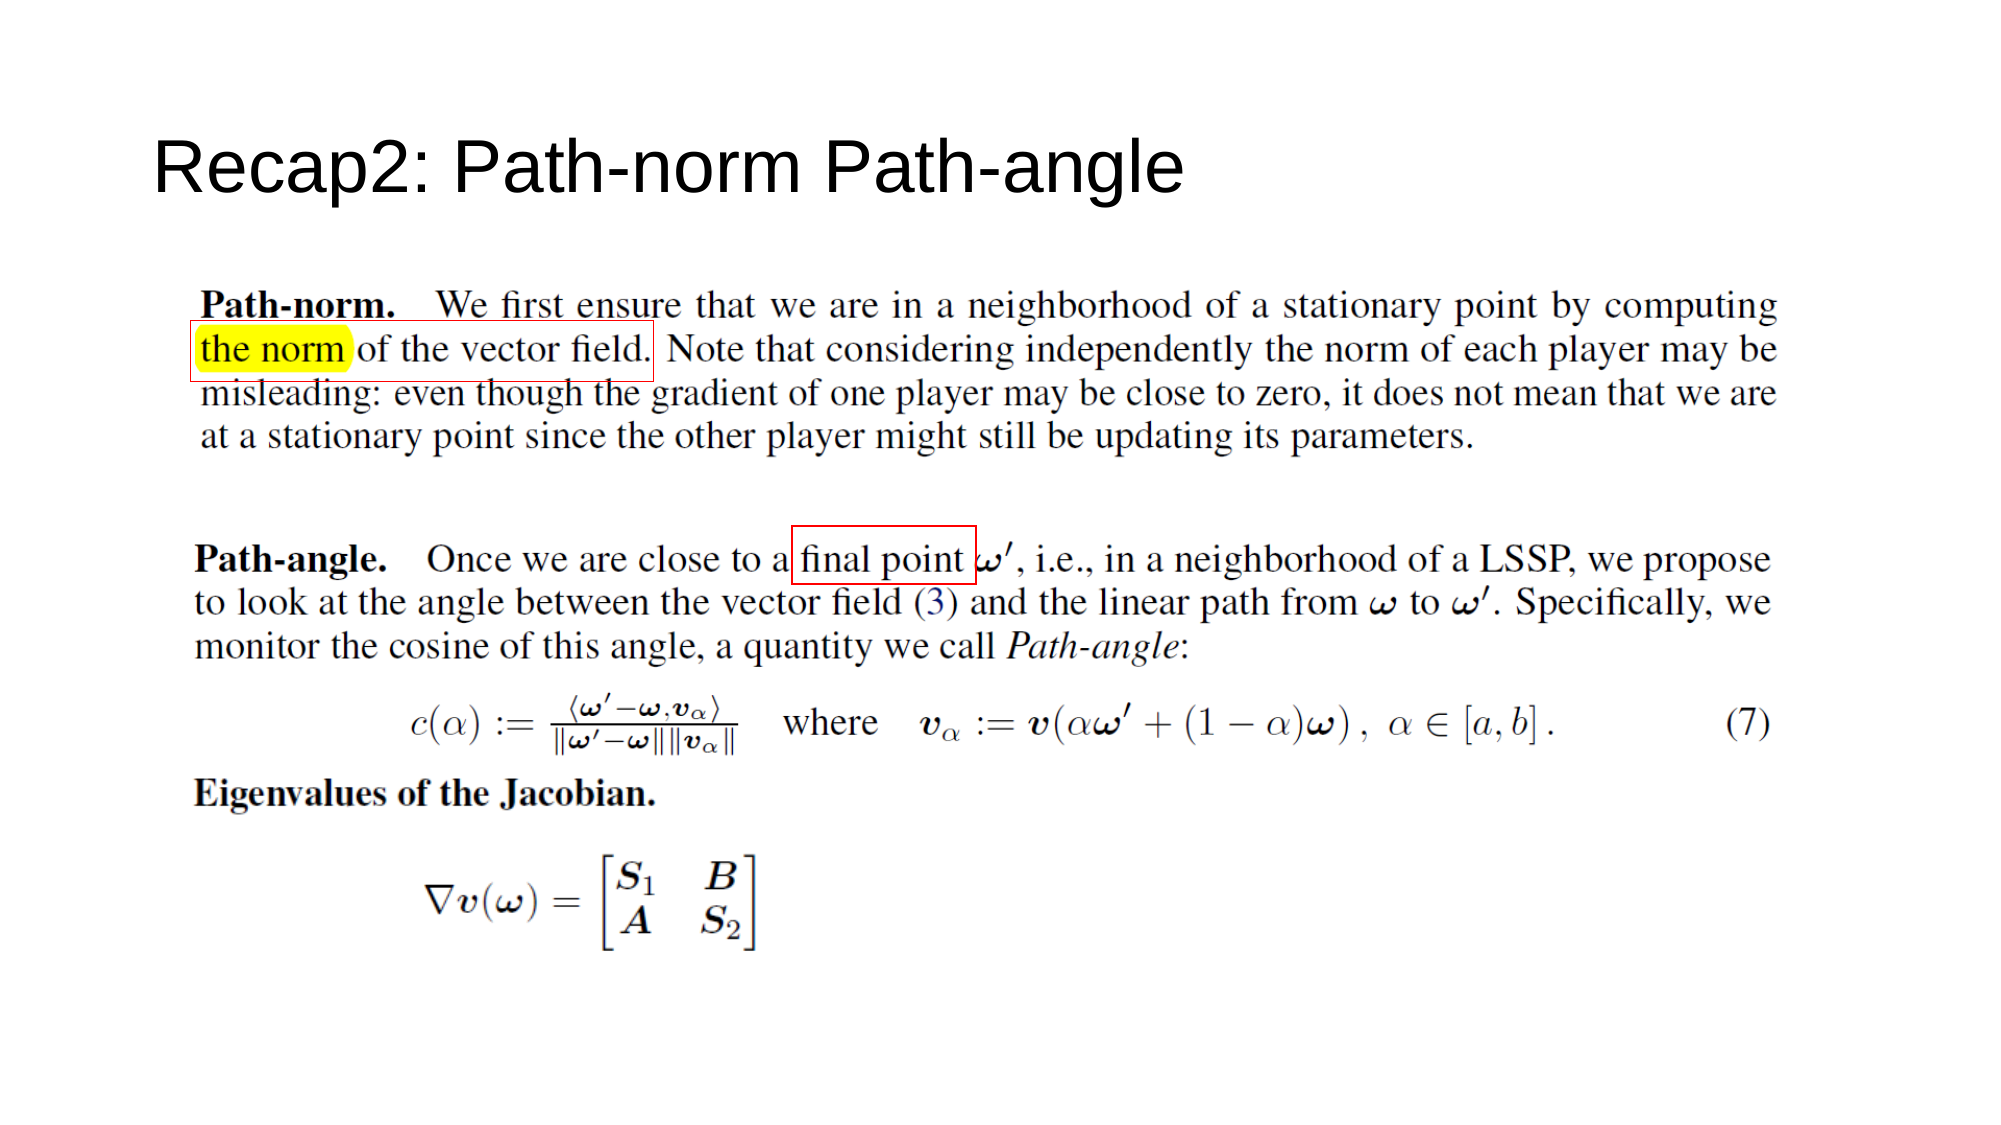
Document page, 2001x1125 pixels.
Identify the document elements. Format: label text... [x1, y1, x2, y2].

text_box [190, 320, 195, 382]
picture [194, 532, 1788, 762]
picture [190, 763, 668, 819]
picture [195, 277, 1788, 468]
picture [410, 822, 769, 973]
text_box [791, 525, 977, 532]
title Recap2: Path-norm Path-angle [137, 59, 1863, 278]
